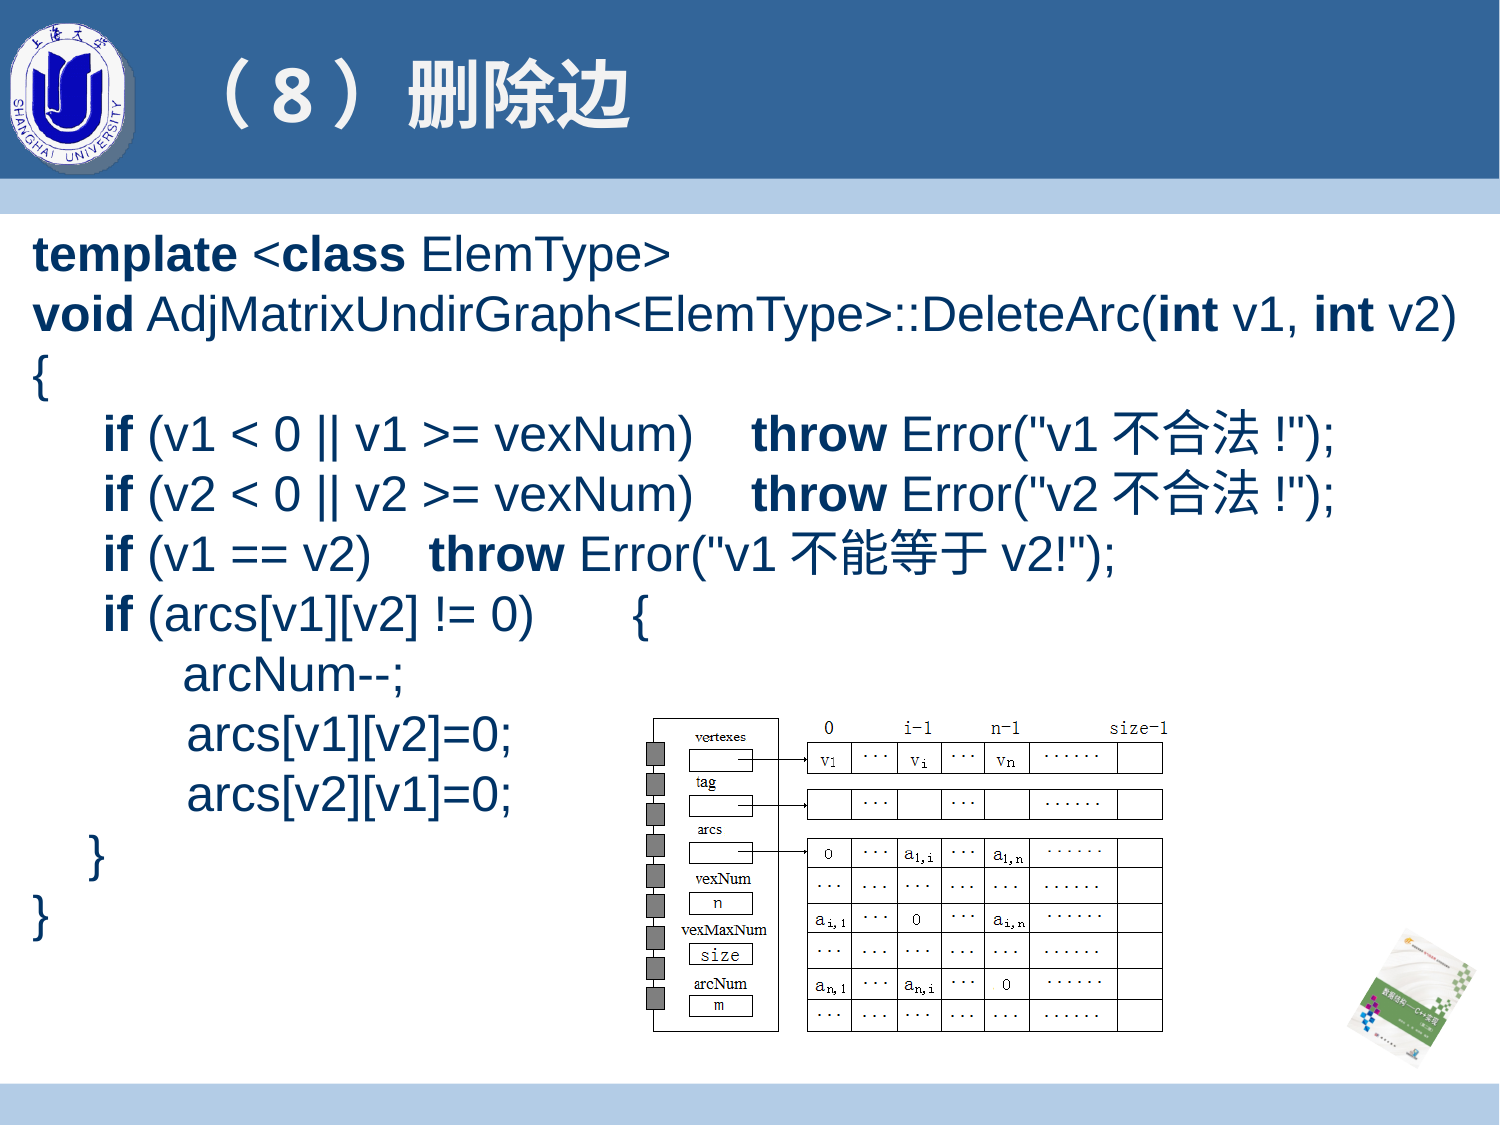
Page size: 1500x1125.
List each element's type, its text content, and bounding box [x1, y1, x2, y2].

picture [4, 17, 128, 176]
picture [631, 700, 1173, 1039]
text_box template <class ElemType> void AdjMatrixUndirGraph<ElemType>::DeleteArc(int v1, int v2) { if (v1 < 0 || v1 >= vexNum) throw Error("v1不合法!"); if (v2 < 0 || v2 >= vexNum) throw Error("v2不合法!"); if (v1 == v2) throw Error("v1不能等于v2!"); if (arcs[v1][v2] != 0) { arcNum--; arcs[v1][v2]=0; arcs[v2][v1]=0; } } [17, 214, 1483, 949]
title （8）删除边 [162, 23, 1436, 161]
picture [1347, 949, 1476, 1068]
